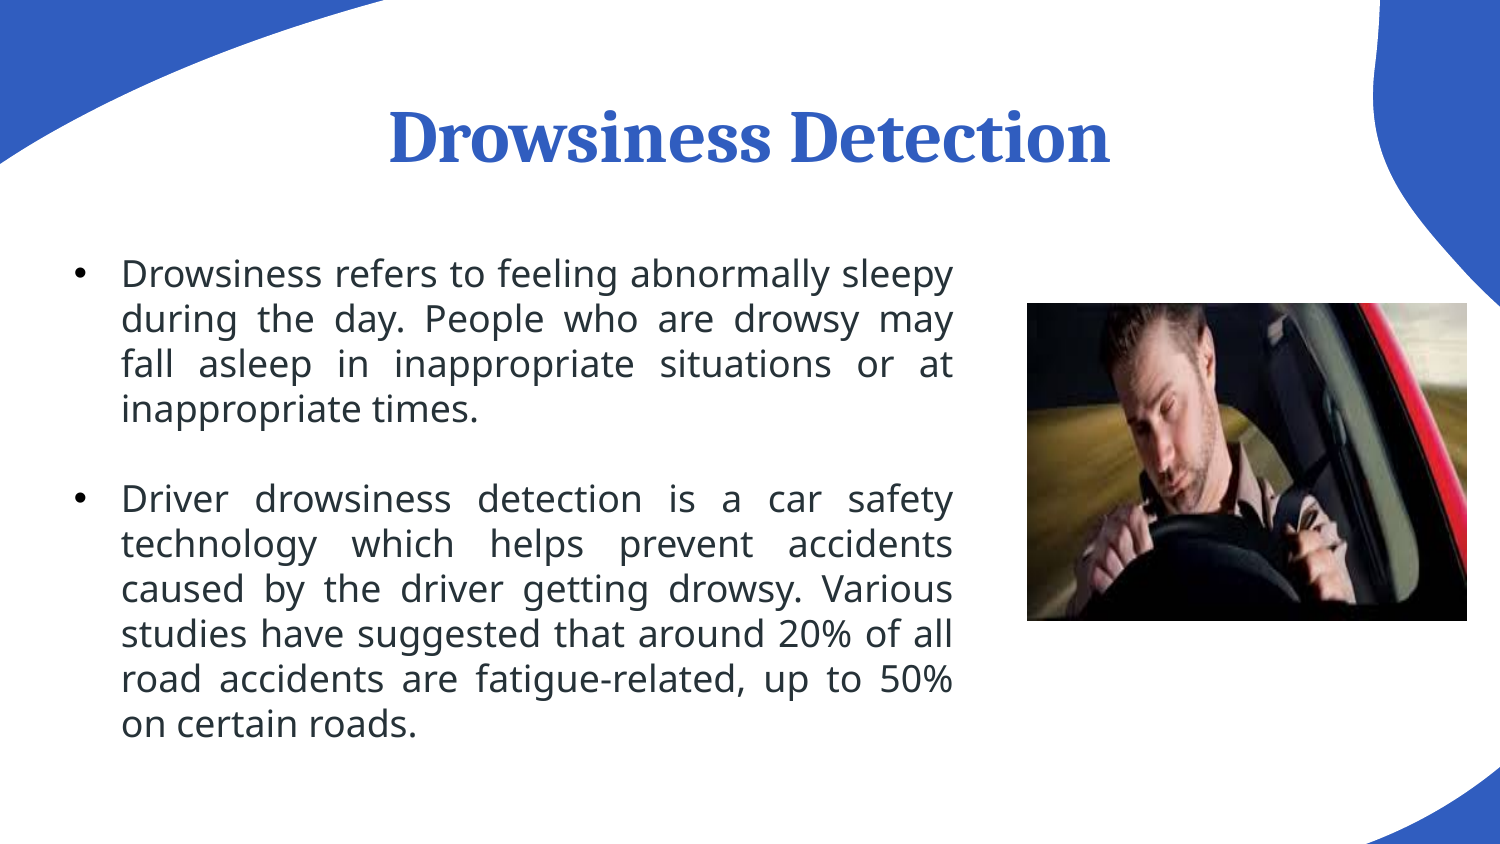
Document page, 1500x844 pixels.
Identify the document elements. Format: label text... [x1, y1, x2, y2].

text_box Drowsiness refers to feeling abnormally sleepy during the day. People who are drowsy may fall asleep in inappropriate situations or at inappropriate times. Driver drowsiness detection is a car safety technology which helps prevent accidents caused by the driver getting drowsy. Various studies have suggested that around 20% of all road accidents are fatigue-related, up to 50% on certain roads. [59, 242, 969, 798]
picture [1026, 303, 1467, 622]
title Drowsiness Detection [301, 72, 1199, 167]
